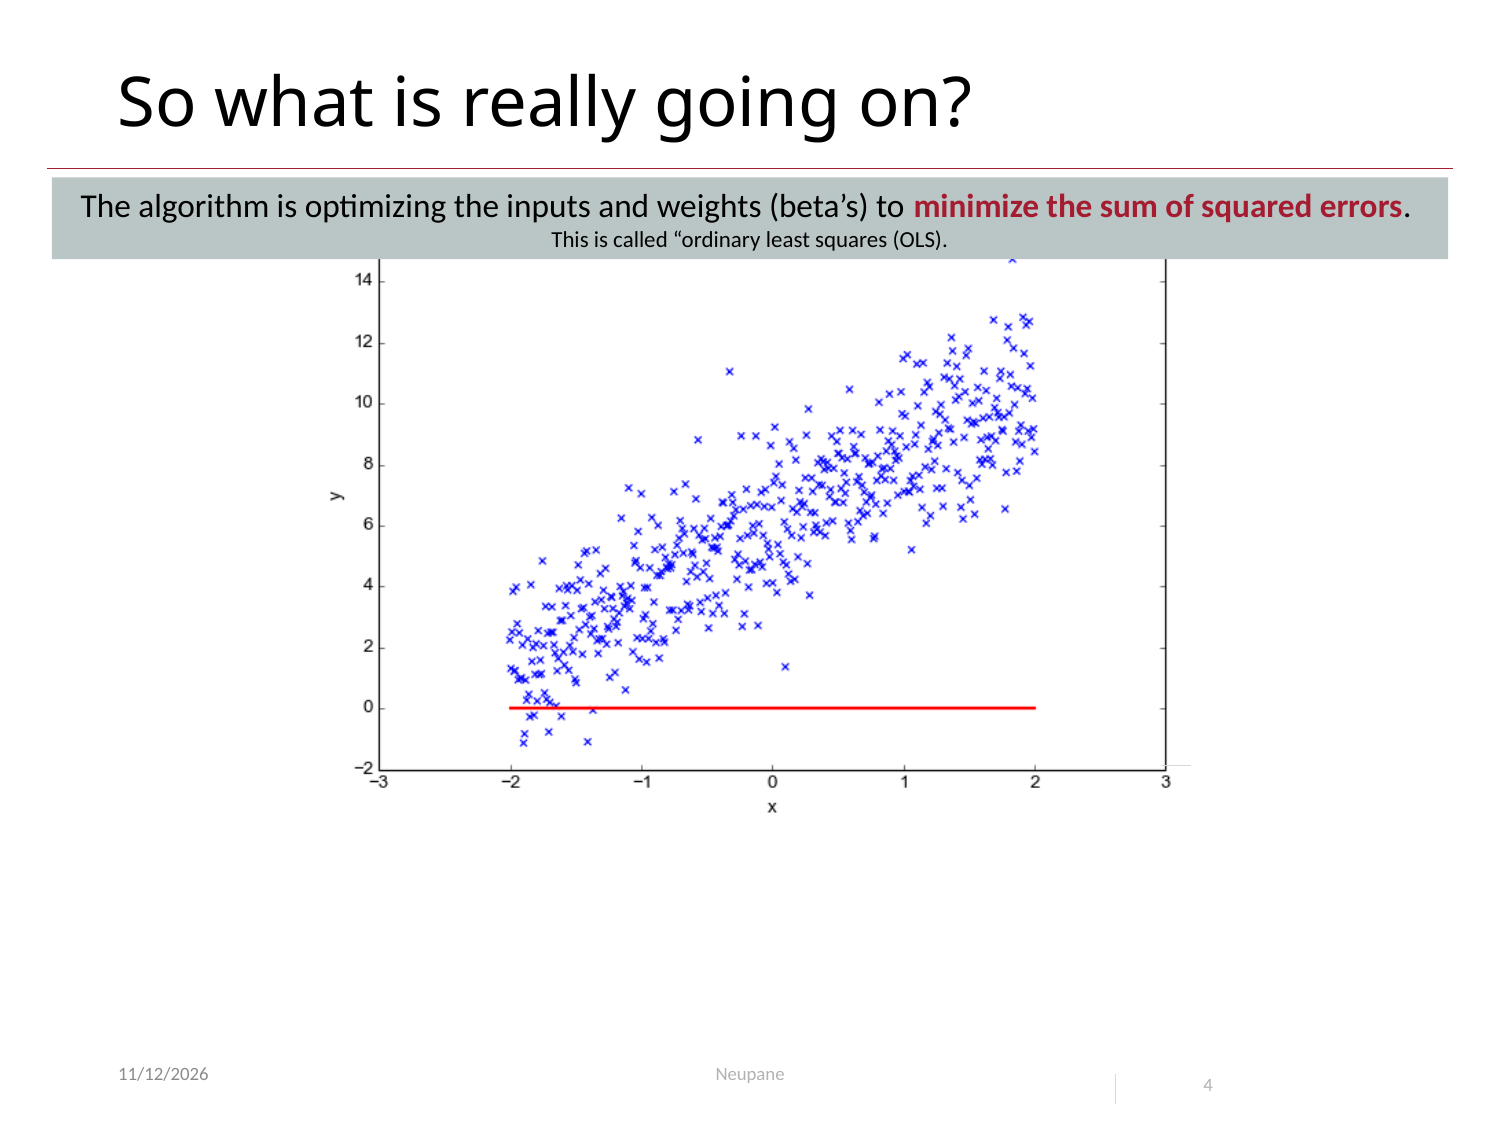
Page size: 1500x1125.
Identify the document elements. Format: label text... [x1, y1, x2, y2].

slide_number 4 [1188, 1042, 1330, 1103]
title So what is really going on? [103, 59, 1397, 157]
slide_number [103, 1042, 441, 1103]
text_box The algorithm is optimizing the inputs and weights (beta’s) to minimize the sum of squared errors. This is called “ordinary least squares (OLS). [51, 176, 1449, 260]
picture [310, 177, 1190, 837]
footer Neupane [496, 1042, 1004, 1103]
